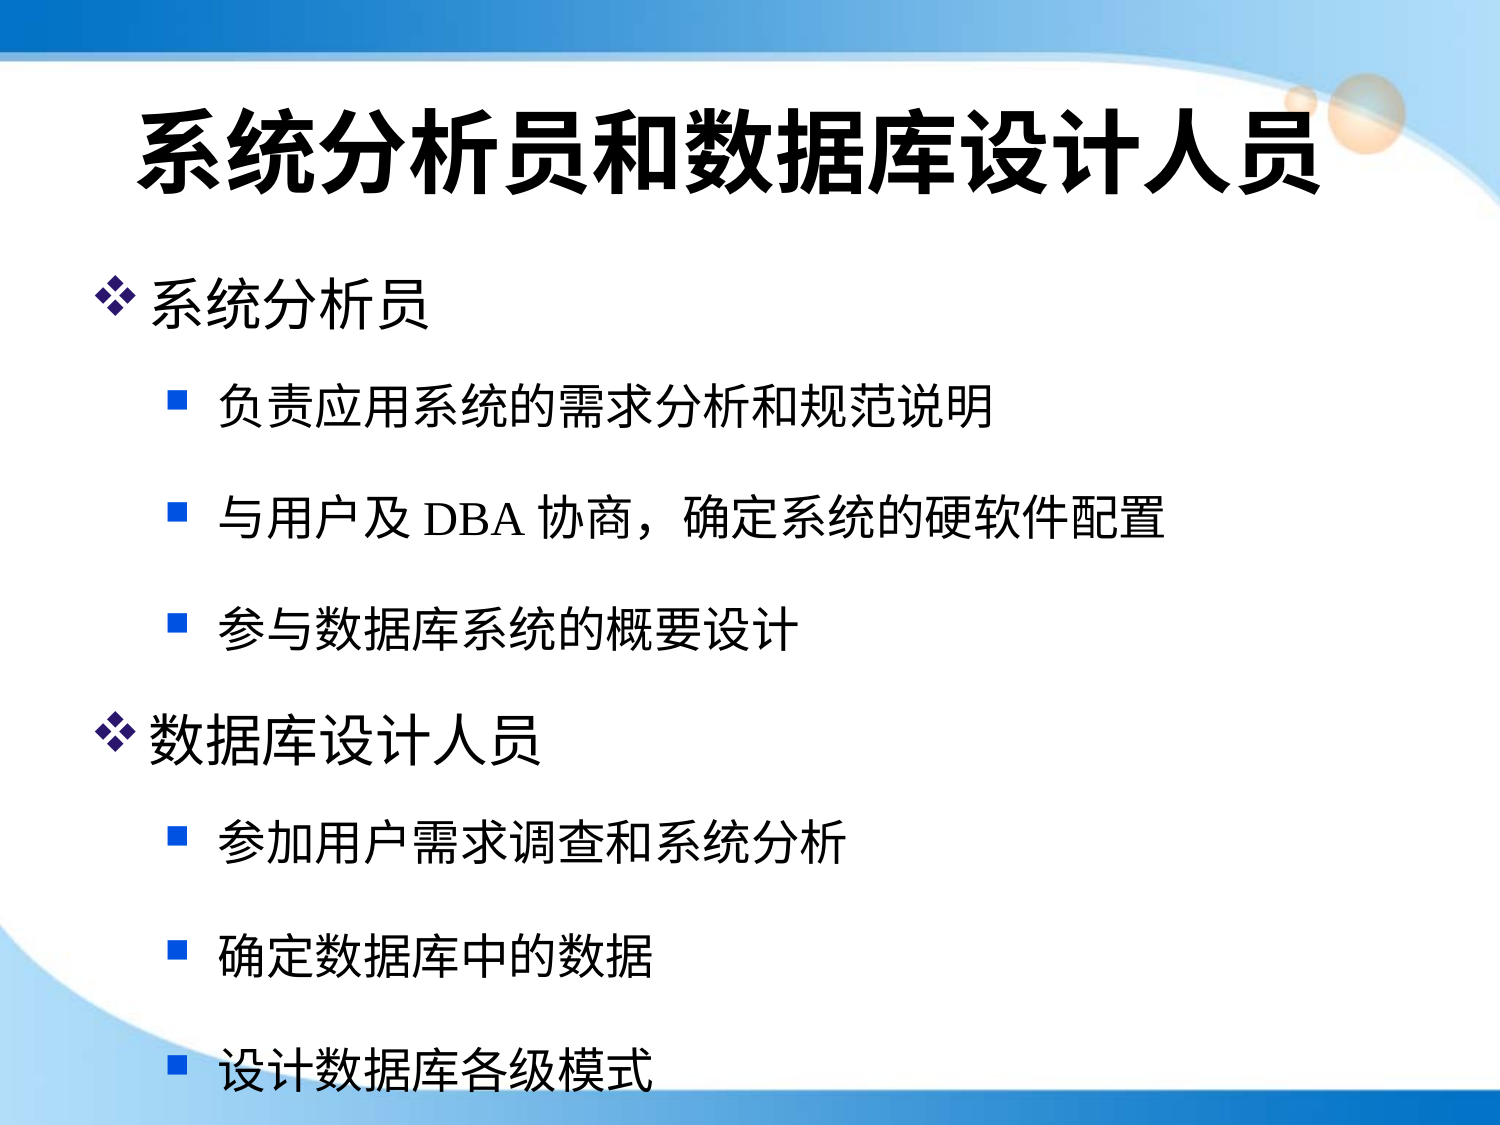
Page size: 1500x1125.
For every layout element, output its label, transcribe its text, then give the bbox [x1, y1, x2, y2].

list 系统分析员 负责应用系统的需求分析和规范说明 与用户及DBA协商，确定系统的硬软件配置 参与数据库系统的概要设计 数据库设计人员 参加用户需求调查和系统分析 确定数据库中的数据 设计数据库各级模式 [74, 227, 1466, 1108]
picture [0, 0, 1500, 1125]
title 系统分析员和数据库设计人员 [34, 56, 1426, 245]
